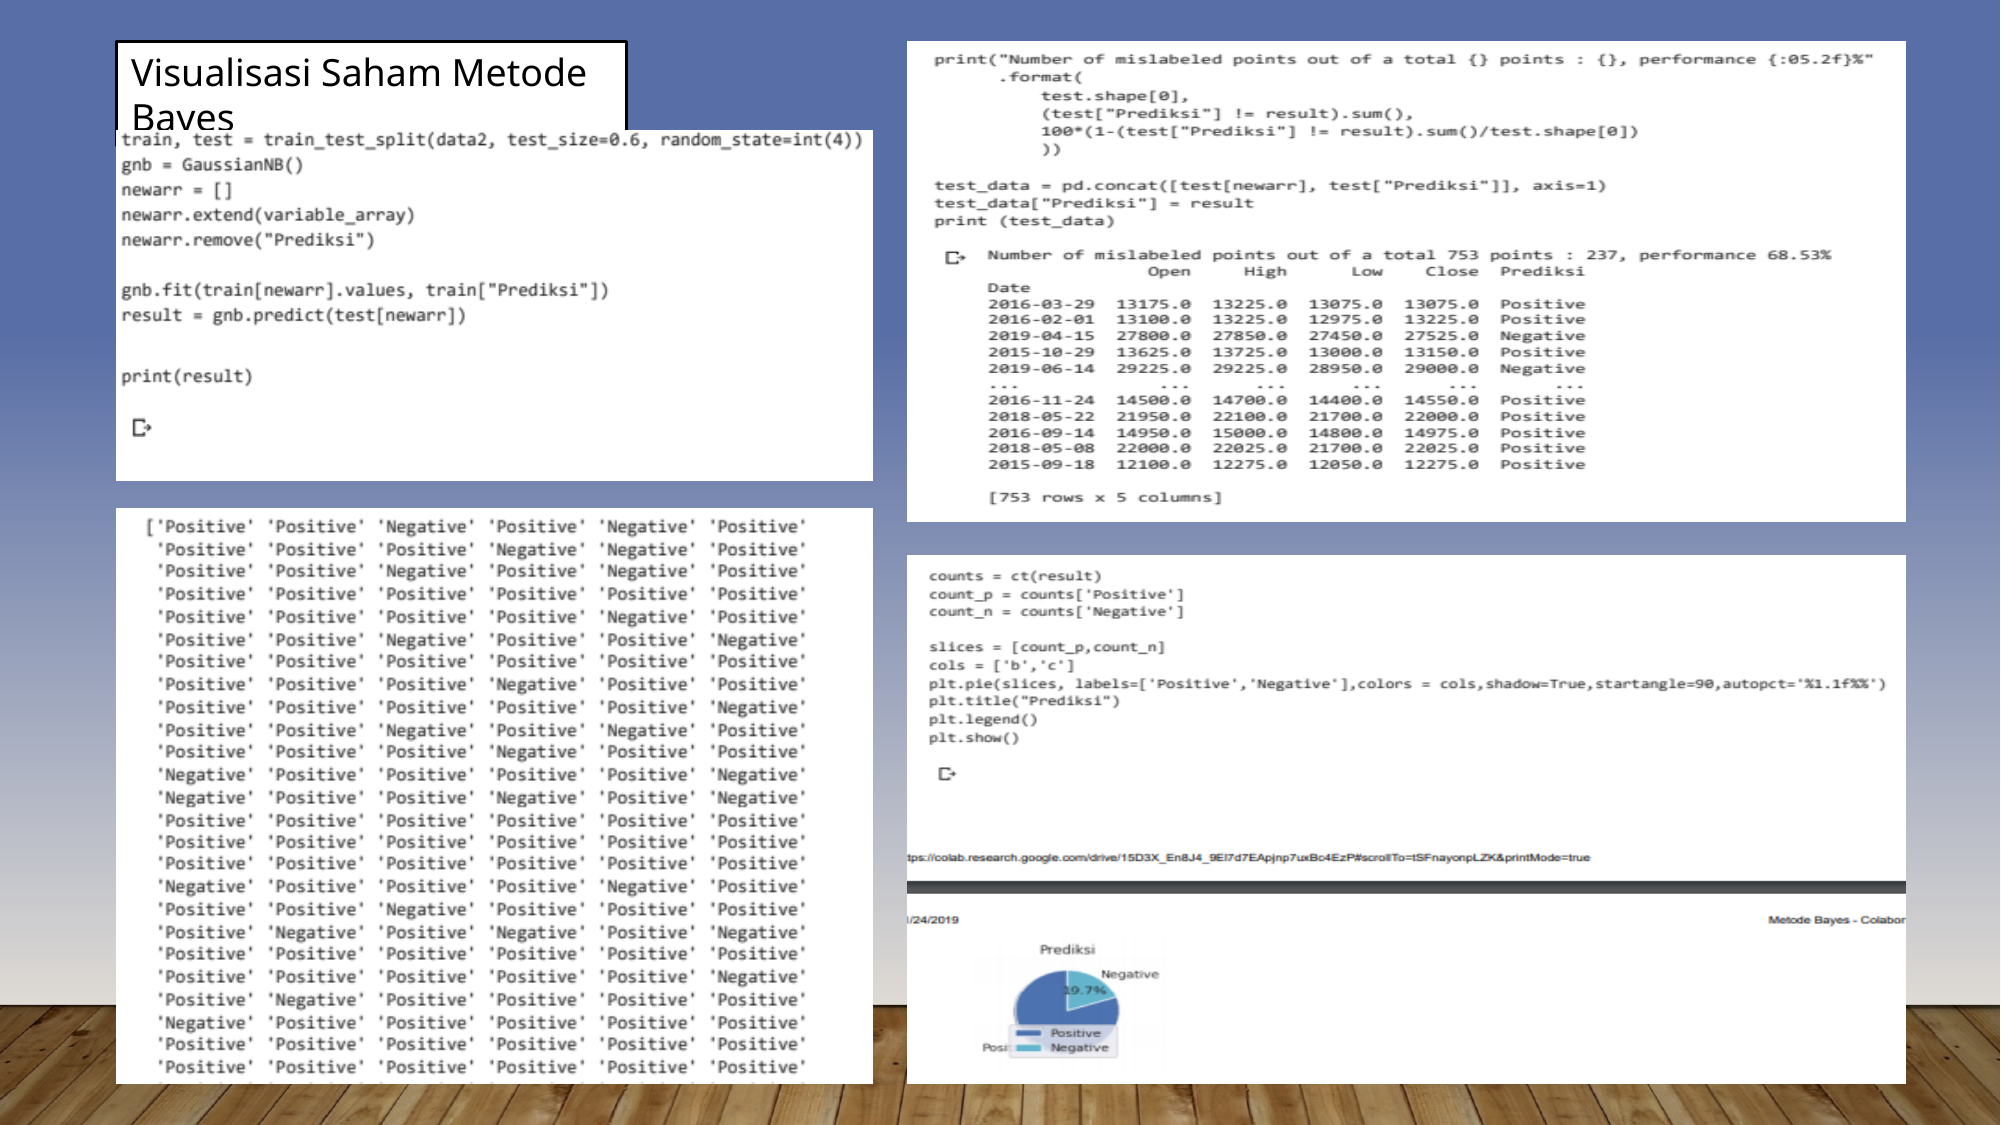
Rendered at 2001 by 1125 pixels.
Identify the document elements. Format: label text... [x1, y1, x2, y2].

text_box Visualisasi Saham Metode Bayes [115, 40, 628, 130]
picture [115, 130, 873, 481]
picture [0, 508, 2000, 1125]
picture [907, 40, 1906, 522]
